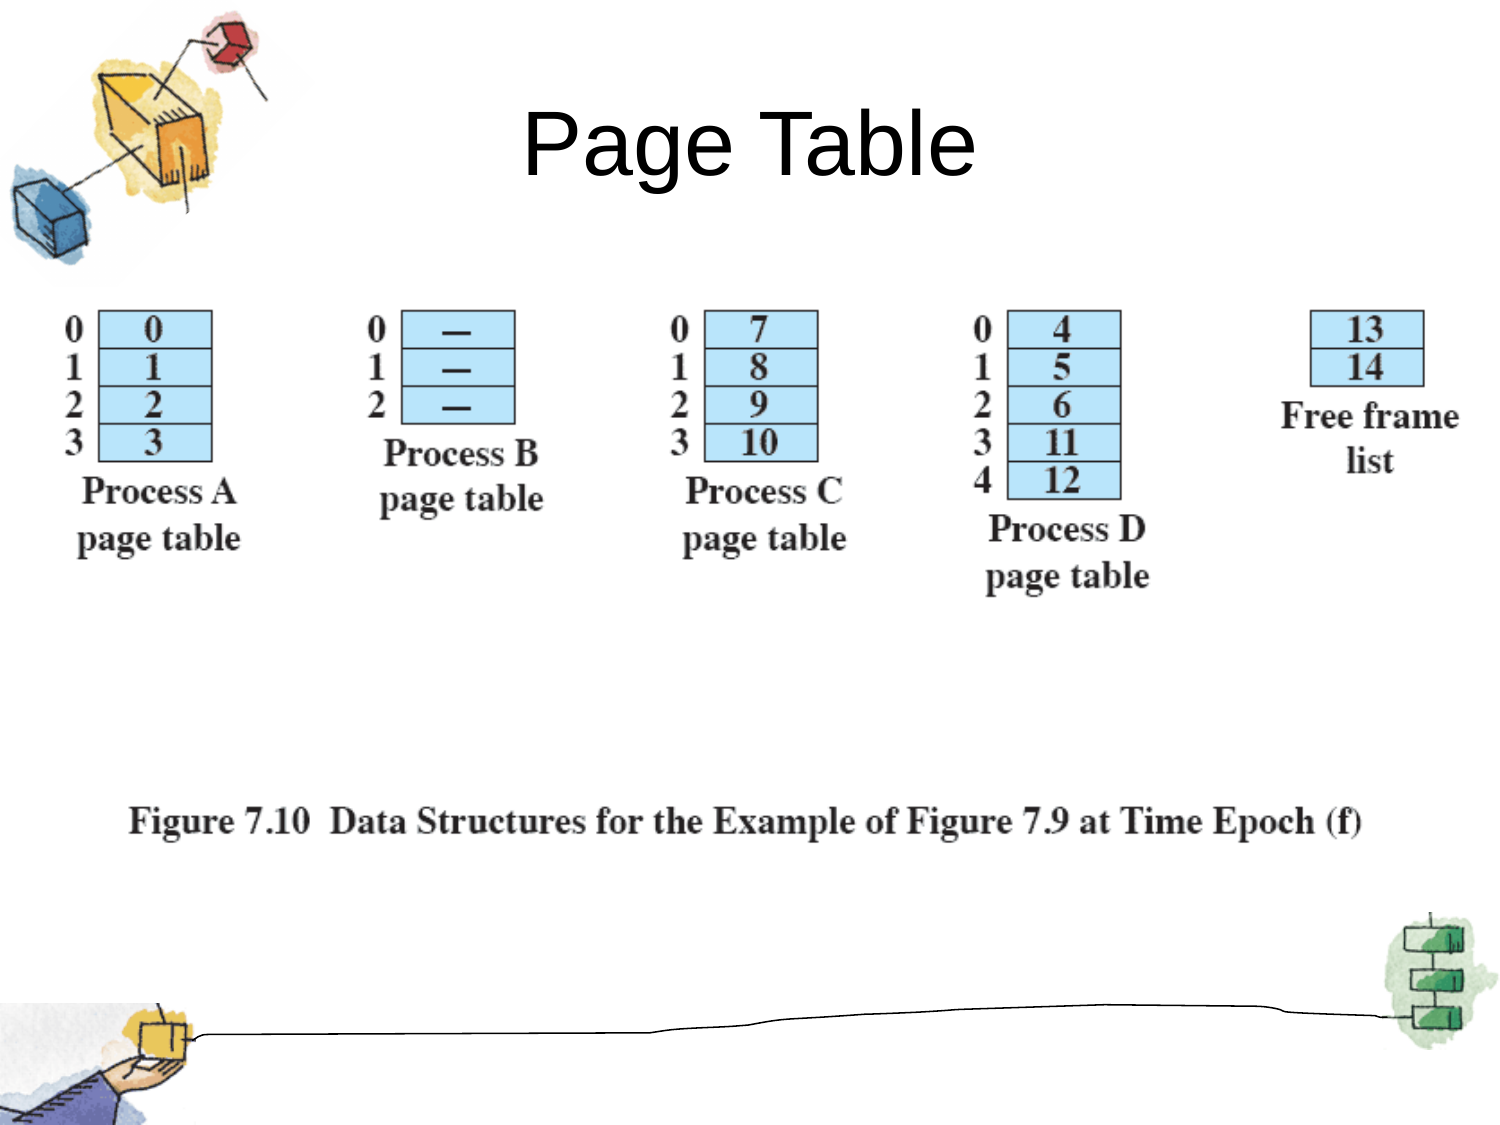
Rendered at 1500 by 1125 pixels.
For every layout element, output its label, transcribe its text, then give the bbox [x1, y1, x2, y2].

picture [114, 0, 274, 44]
picture [1382, 912, 1500, 1050]
picture [0, 85, 167, 287]
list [49, 287, 1486, 862]
title Page Table [74, 44, 1426, 233]
picture [0, 1003, 196, 1125]
